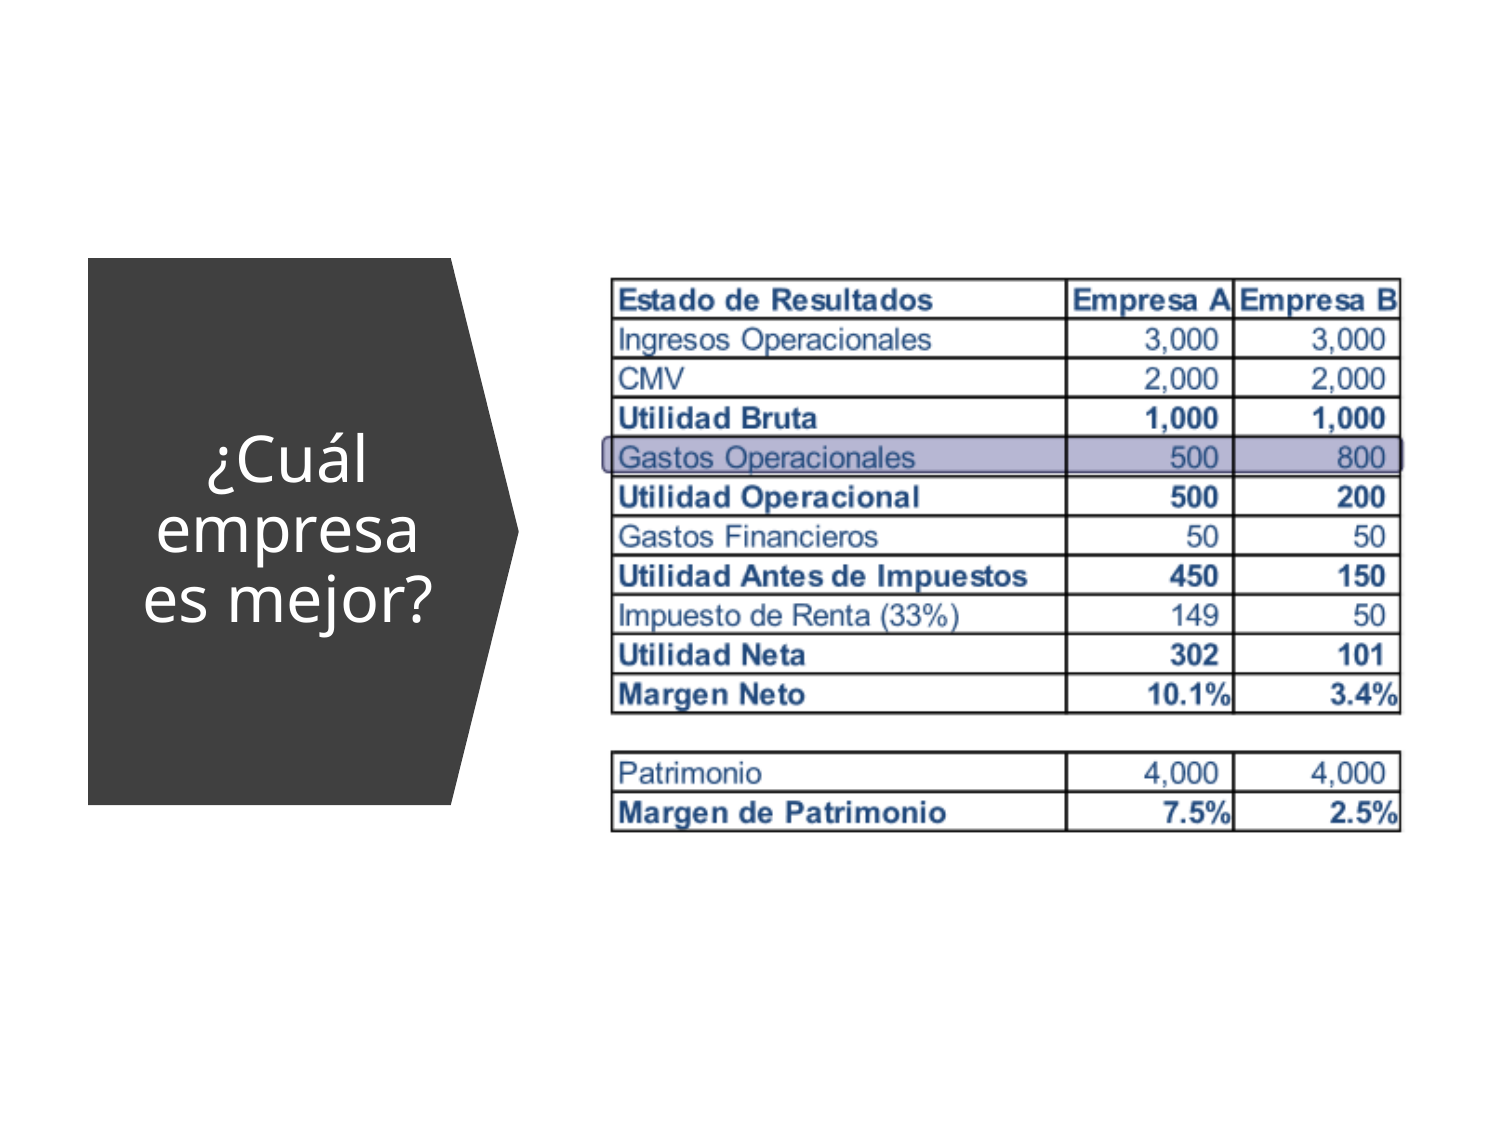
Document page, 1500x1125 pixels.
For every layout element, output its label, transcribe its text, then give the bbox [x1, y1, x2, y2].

text_box [87, 257, 520, 807]
picture [587, 269, 1422, 855]
title ¿Cuál empresa es mejor? [126, 322, 450, 741]
